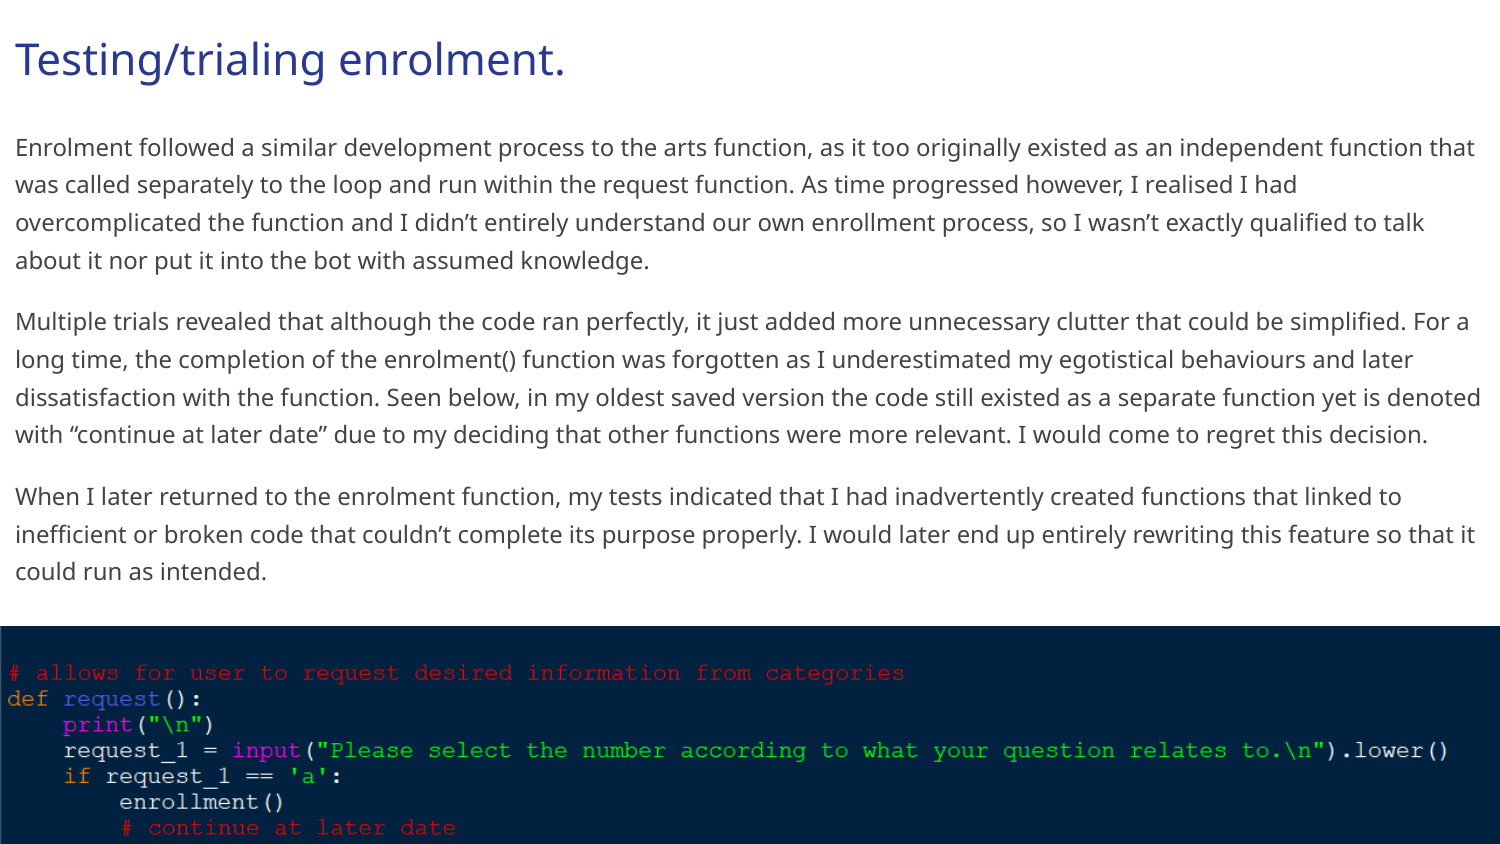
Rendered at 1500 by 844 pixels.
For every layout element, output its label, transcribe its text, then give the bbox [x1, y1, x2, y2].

list Enrolment followed a similar development process to the arts function, as it too originally existed as an independent function that was called separately to the loop and run within the request function. As time progressed however, I realised I had overcomplicated the function and I didn’t entirely understand our own enrollment process, so I wasn’t exactly qualified to talk about it nor put it into the bot with assumed knowledge. Multiple trials revealed that although the code ran perfectly, it just added more unnecessary clutter that could be simplified. For a long time, the completion of the enrolment() function was forgotten as I underestimated my egotistical behaviours and later dissatisfaction with the function. Seen below, in my oldest saved version the code still existed as a separate function yet is denoted with “continue at later date” due to my deciding that other functions were more relevant. I would come to regret this decision. When I later returned to the enrolment function, my tests indicated that I had inadvertently created functions that linked to inefficient or broken code that couldn’t complete its purpose properly. I would later end up entirely rewriting this feature so that it could run as intended. [0, 110, 1500, 625]
title Testing/trialing enrolment. [0, 0, 589, 104]
picture [0, 625, 1500, 844]
